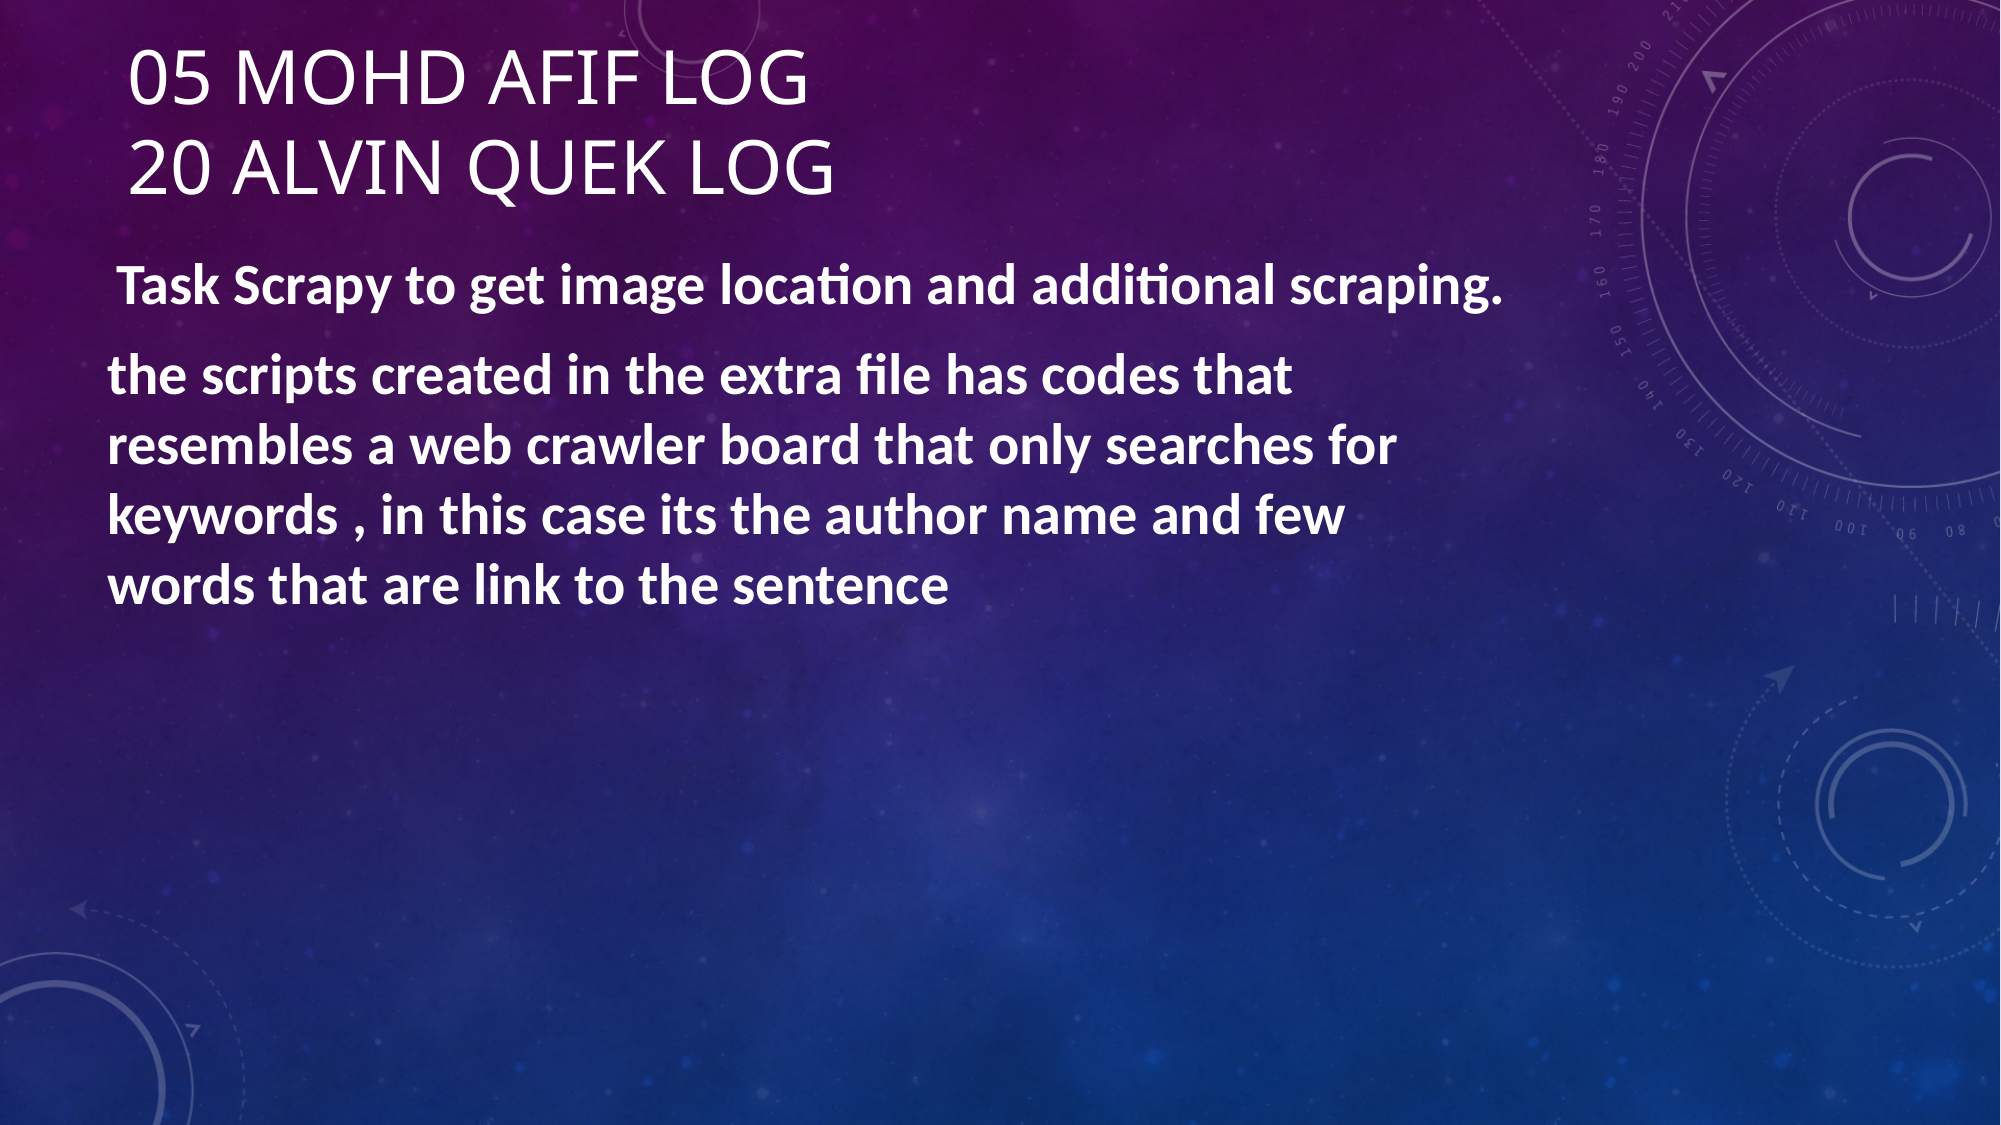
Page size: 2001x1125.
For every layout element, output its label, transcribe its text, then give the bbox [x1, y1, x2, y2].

picture [0, 0, 2001, 1125]
text_box Task Scrapy to get image location and additional scraping. [101, 238, 1534, 324]
title 05 Mohd Afif Log 20 Alvin quek LOG [112, 0, 1775, 239]
text_box the scripts created in the extra file has codes that resembles a web crawler board that only searches for keywords , in this case its the author name and few words that are link to the sentence [92, 328, 1473, 624]
